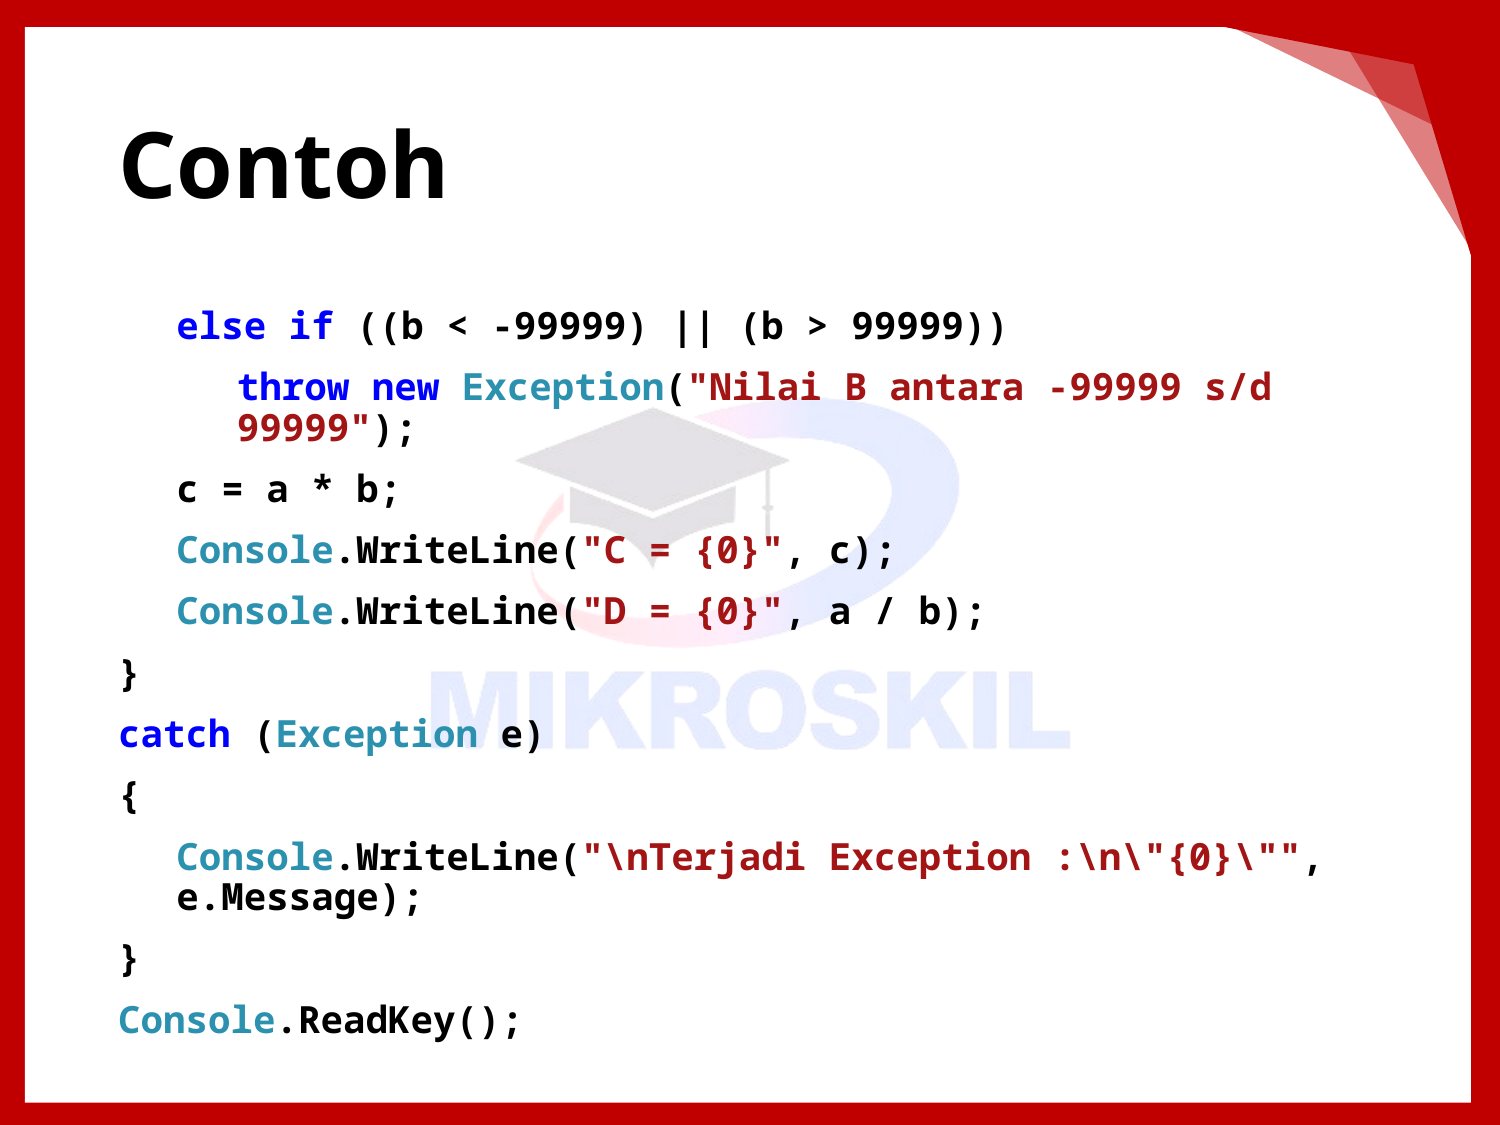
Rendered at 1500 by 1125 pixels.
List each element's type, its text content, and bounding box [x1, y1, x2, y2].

title Contoh [103, 59, 1397, 278]
list else if ((b < -99999) || (b > 99999)) throw new Exception("Nilai B antara -99999 s/d 99999"); c = a * b; Console.WriteLine("C = {0}", c); Console.WriteLine("D = {0}", a / b); } catch (Exception e) { Console.WriteLine("\nTerjadi Exception :\n\"{0}\"", e.Message); } Console.ReadKey(); [103, 299, 1397, 1014]
